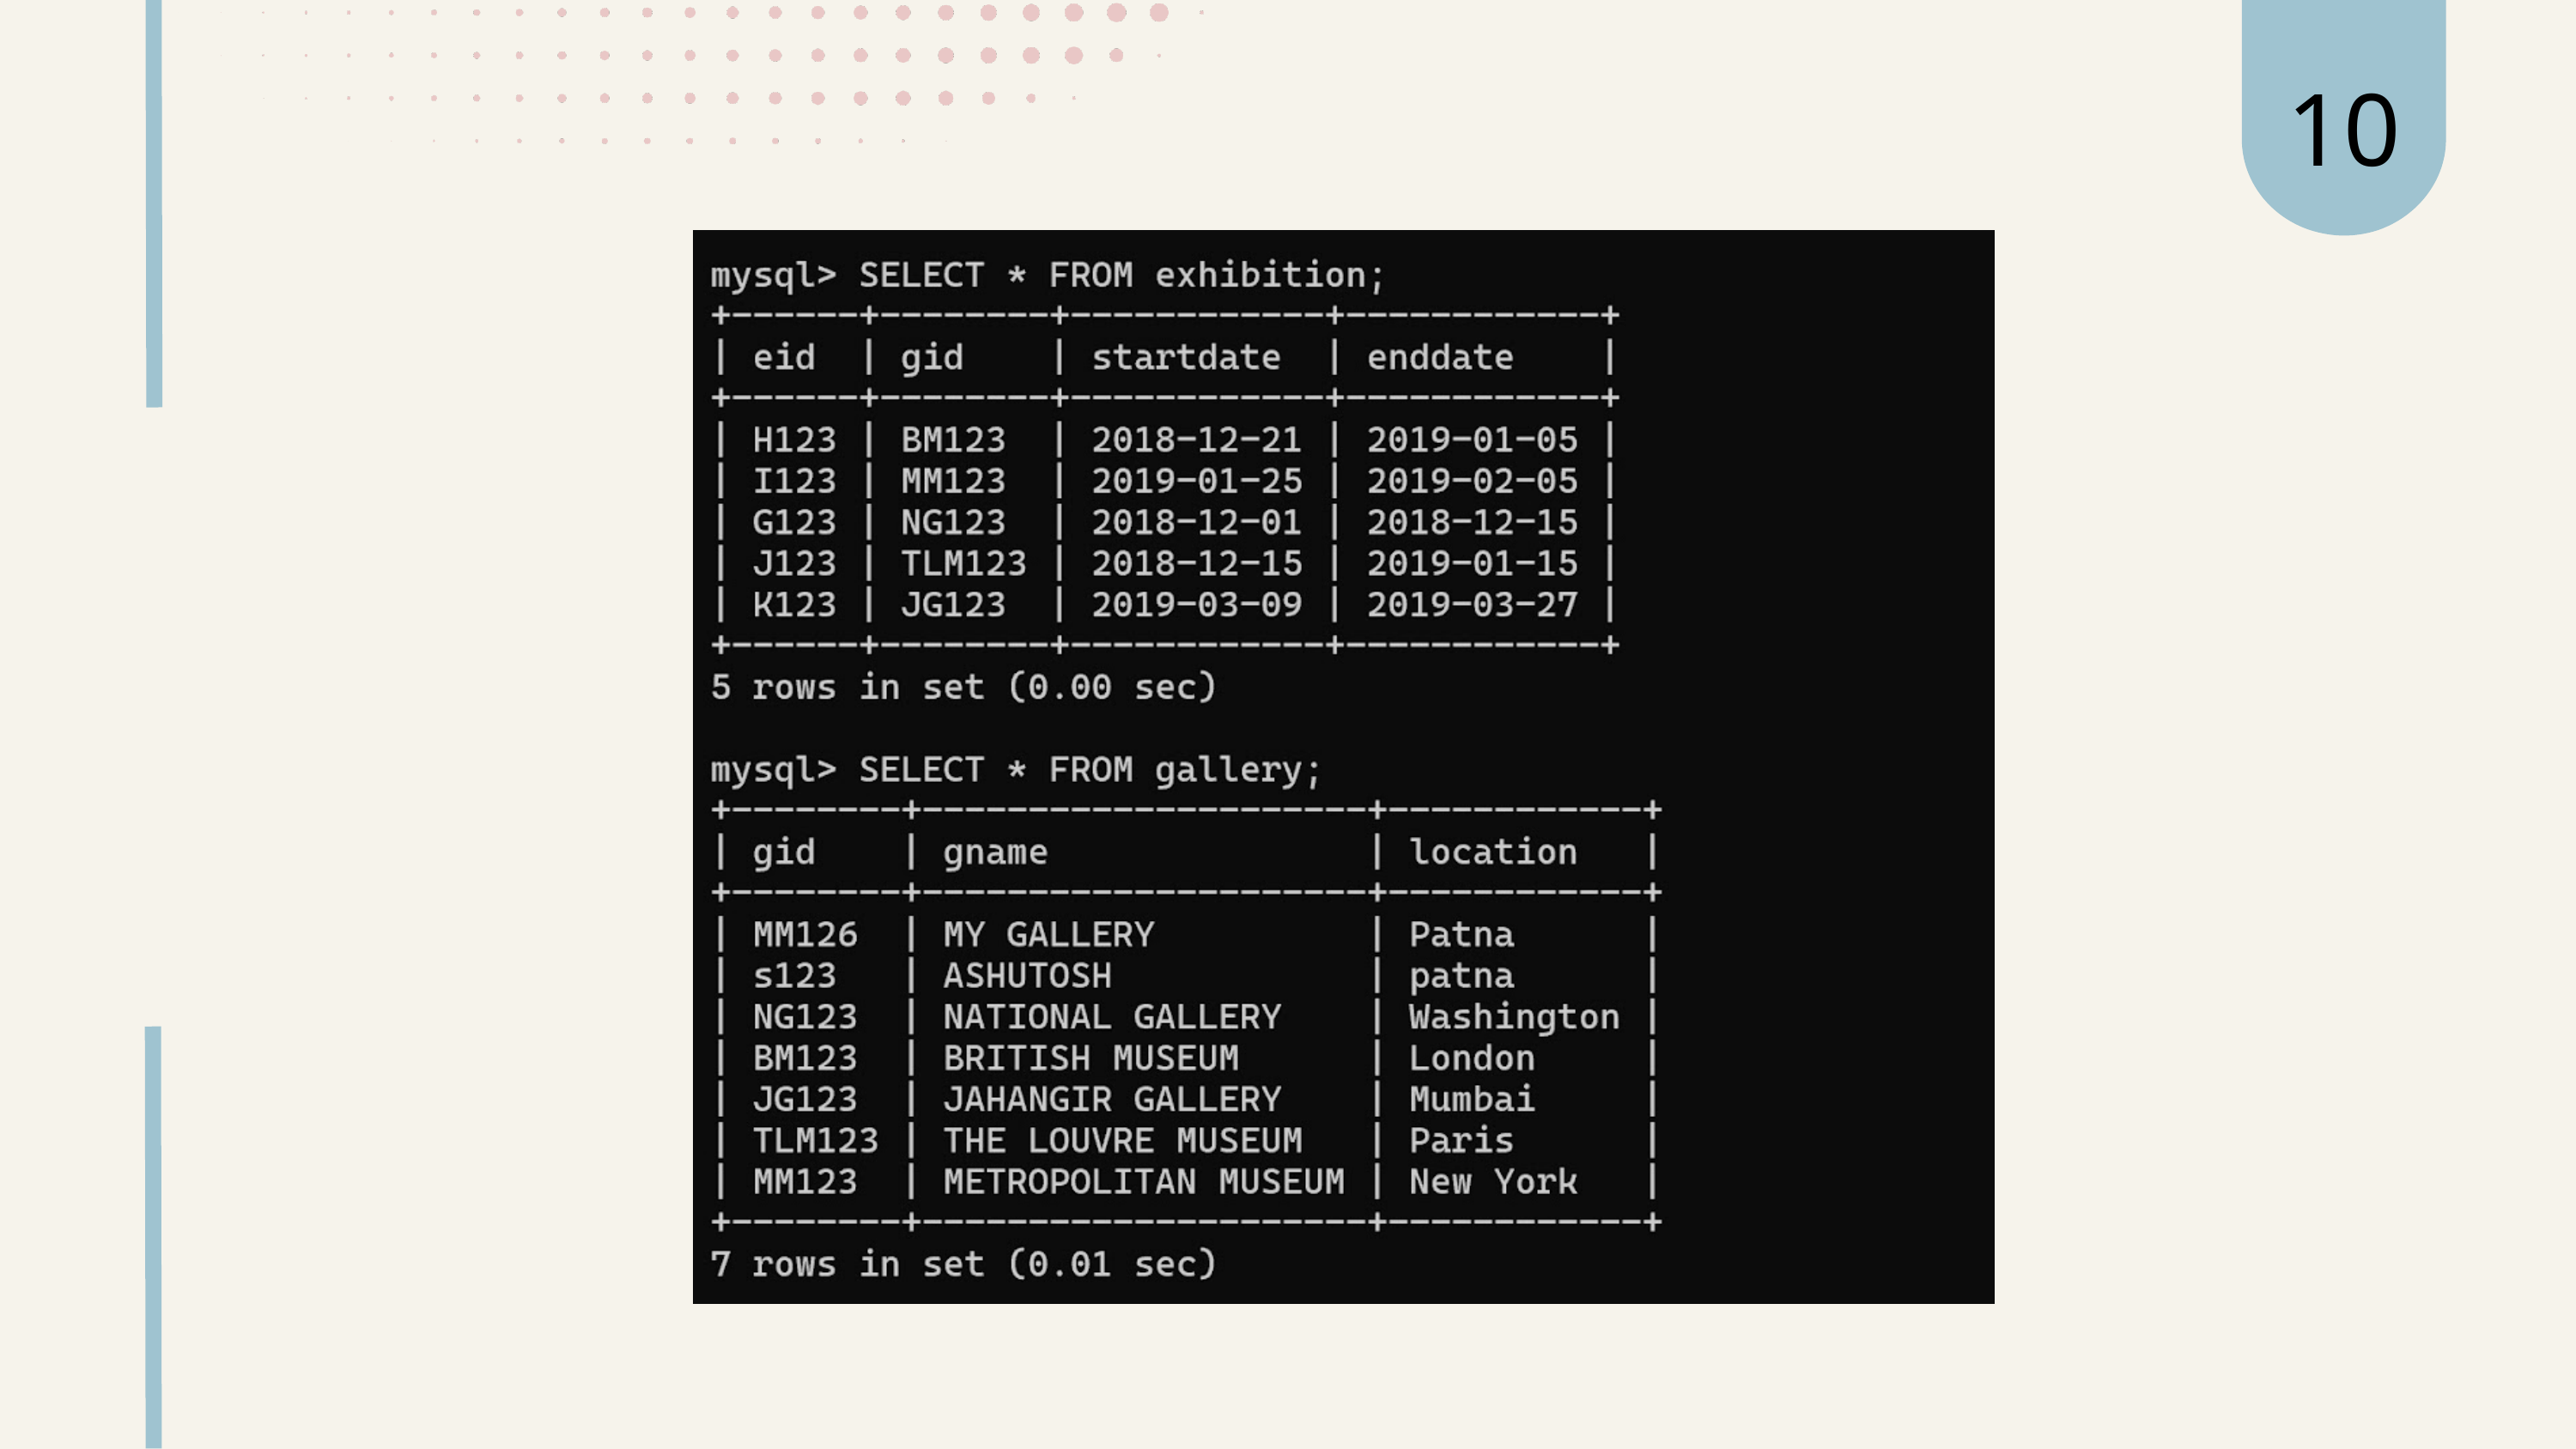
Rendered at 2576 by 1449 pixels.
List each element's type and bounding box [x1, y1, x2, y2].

text_box [88, 0, 221, 1449]
text_box [2233, 0, 2455, 236]
text_box [222, 0, 1209, 144]
text_box [693, 230, 1995, 1304]
